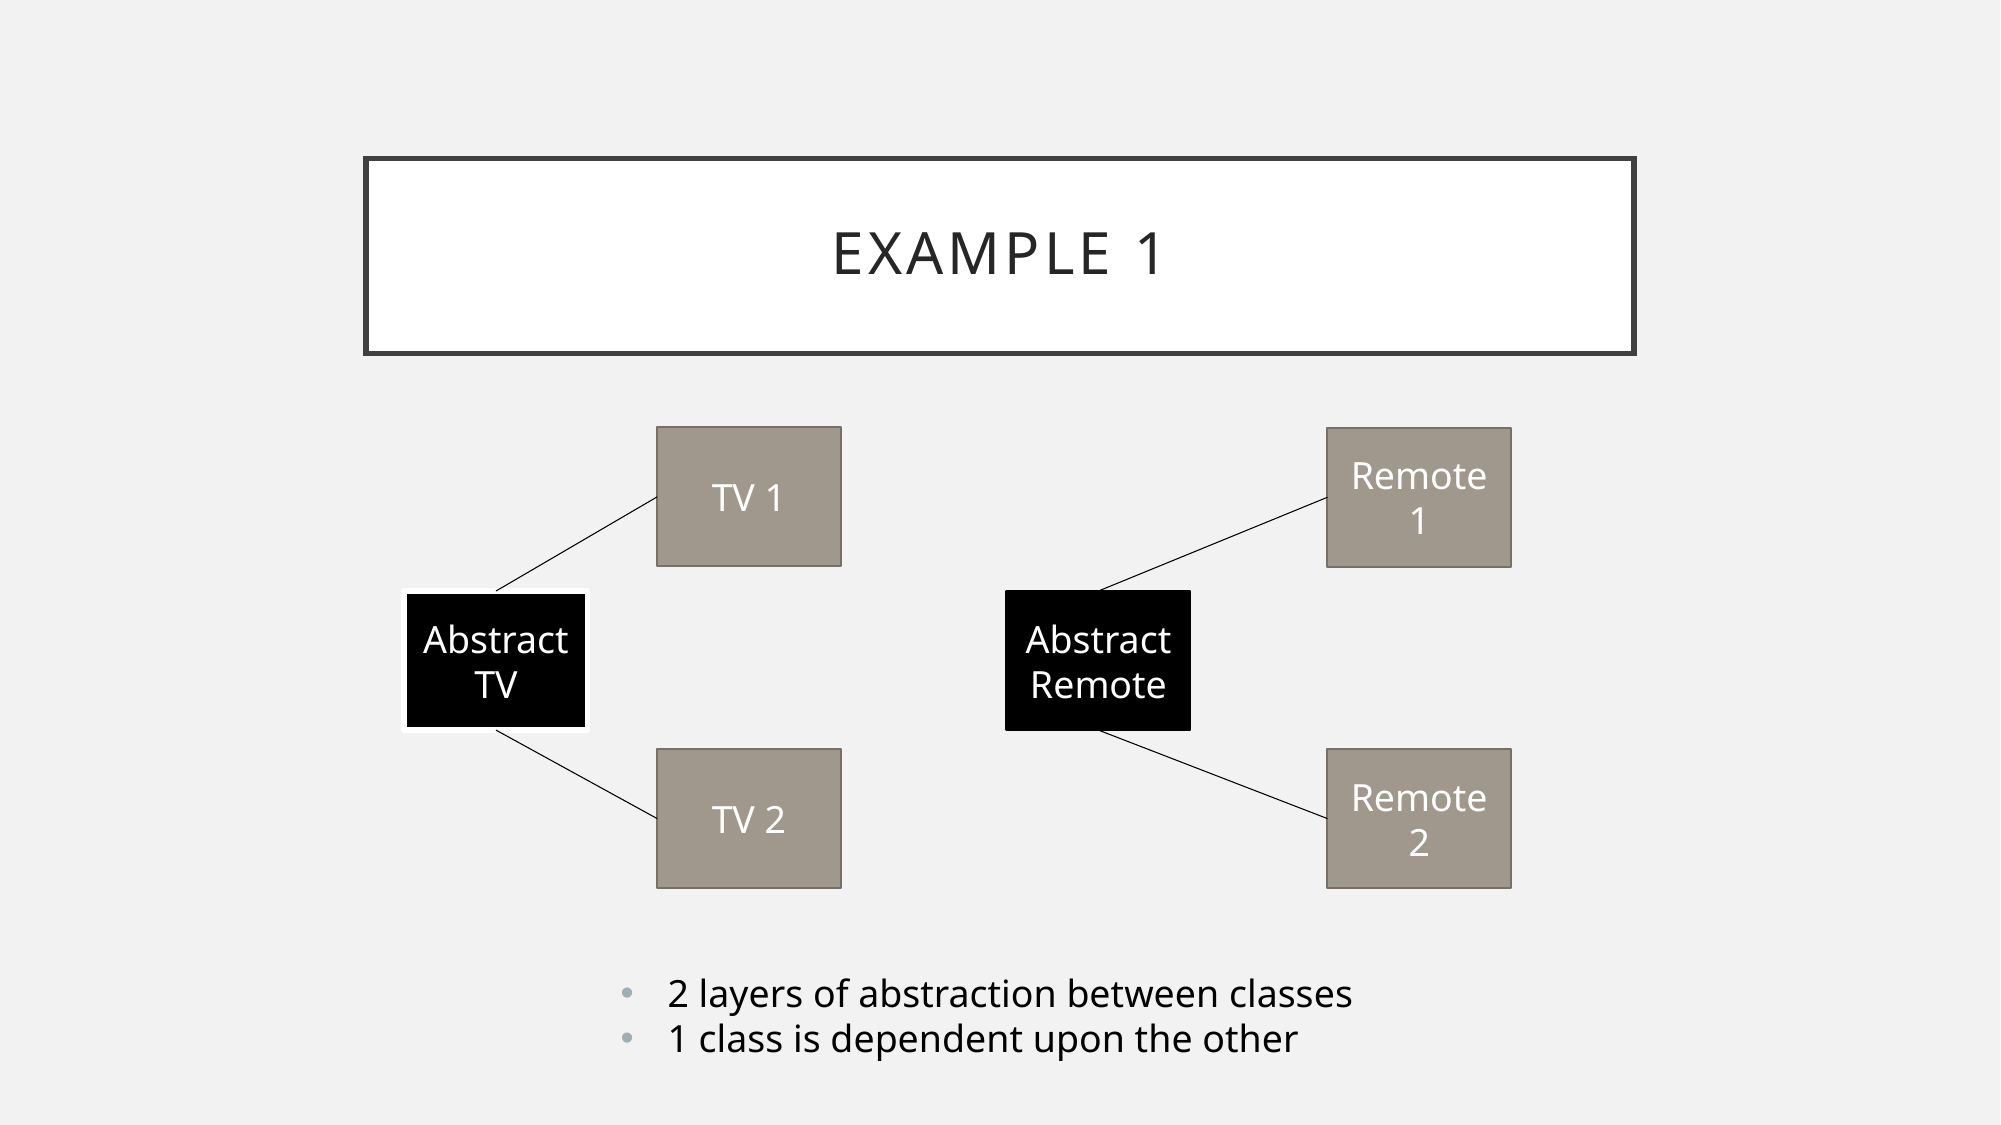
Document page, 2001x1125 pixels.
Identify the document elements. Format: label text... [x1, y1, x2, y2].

text_box Remote 2 [1326, 748, 1512, 889]
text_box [496, 496, 658, 591]
text_box TV 2 [656, 748, 842, 889]
text_box 2 layers of abstraction between classes 1 class is dependent upon the other [605, 962, 1369, 1067]
title Example 1 [363, 156, 1637, 356]
text_box Abstract TV [401, 588, 590, 733]
text_box Remote 1 [1326, 427, 1512, 568]
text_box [496, 730, 658, 819]
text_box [1098, 497, 1328, 591]
text_box TV 1 [656, 426, 842, 567]
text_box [1098, 730, 1328, 819]
text_box Abstract Remote [1005, 590, 1191, 731]
